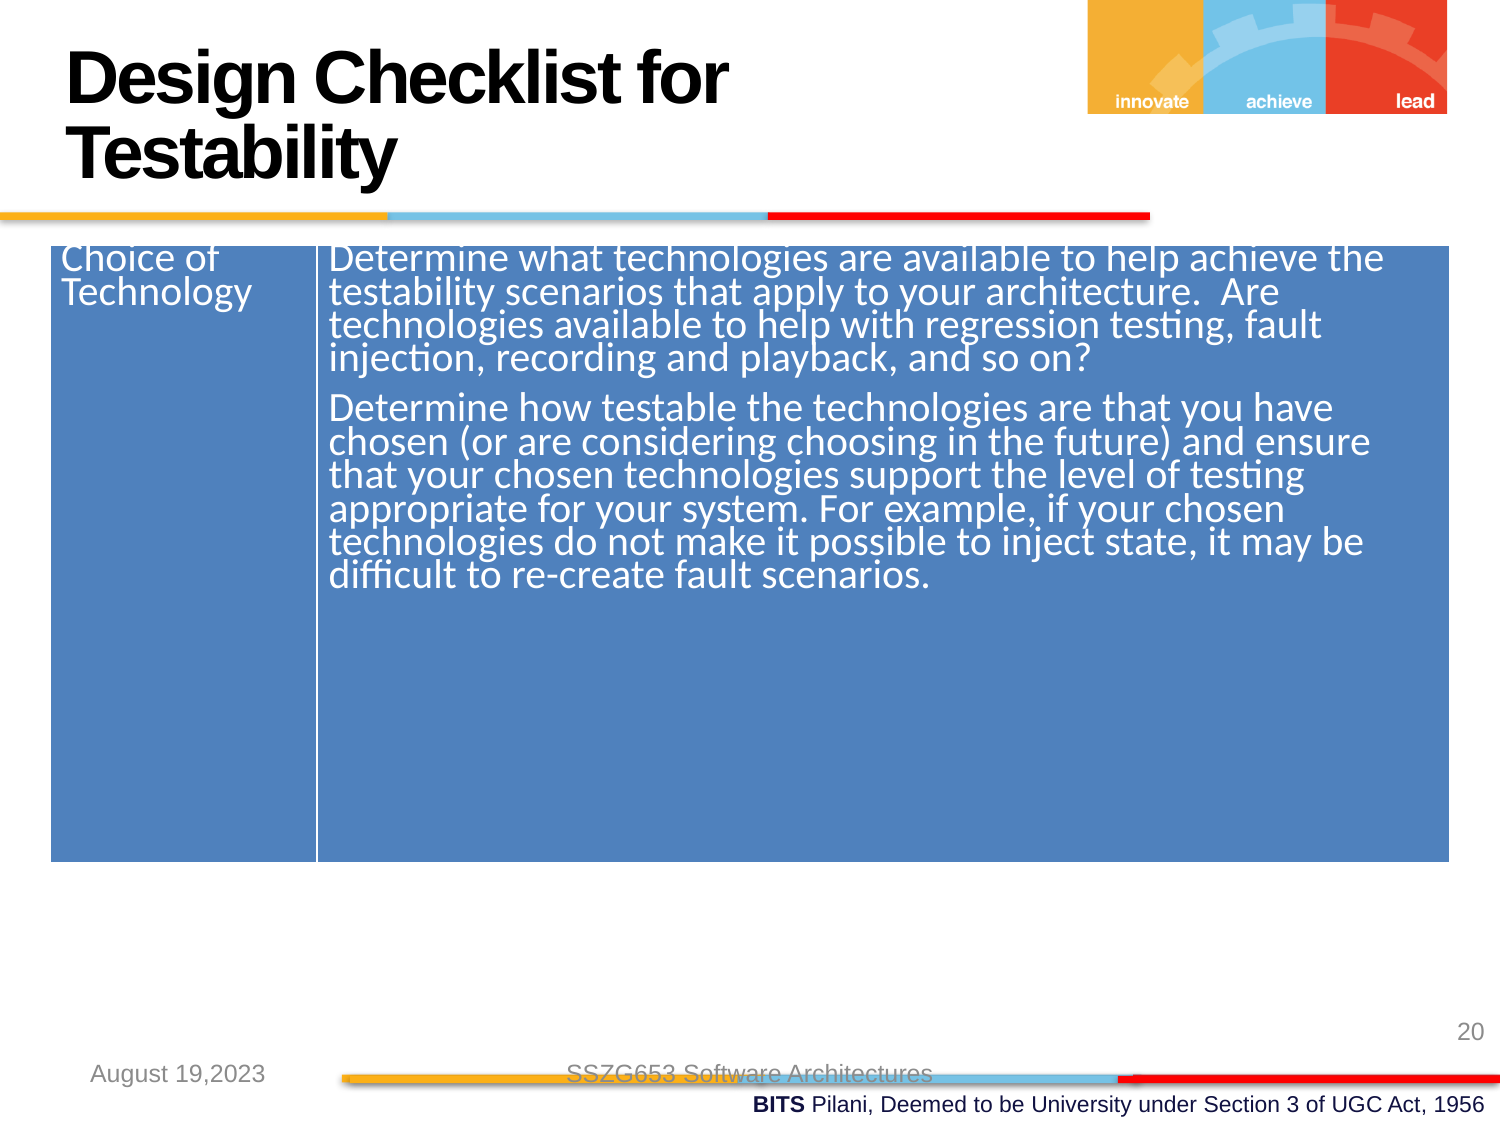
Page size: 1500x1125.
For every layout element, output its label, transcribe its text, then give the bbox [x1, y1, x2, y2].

picture [1087, 0, 1448, 114]
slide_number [75, 1042, 425, 1103]
footer SSZG653 Software Architectures [512, 1042, 988, 1103]
table_header Determine what technologies are available to help achieve the testability scenarios that apply to your architecture. Are technologies available to help with regression testing, fault injection, recording and playback, and so on? Determine how testable the technologies are that you have chosen (or are considering choosing in the future) and ensure that your chosen technologies support the level of testing appropriate for your system. For example, if your chosen technologies do not make it possible to inject state, it may be difficult to re-create fault scenarios. [318, 246, 1449, 862]
slide_number 20 [1149, 1000, 1500, 1061]
table_header Choice of Technology [51, 246, 316, 862]
list Design Checklist for Testability [50, 24, 1088, 213]
